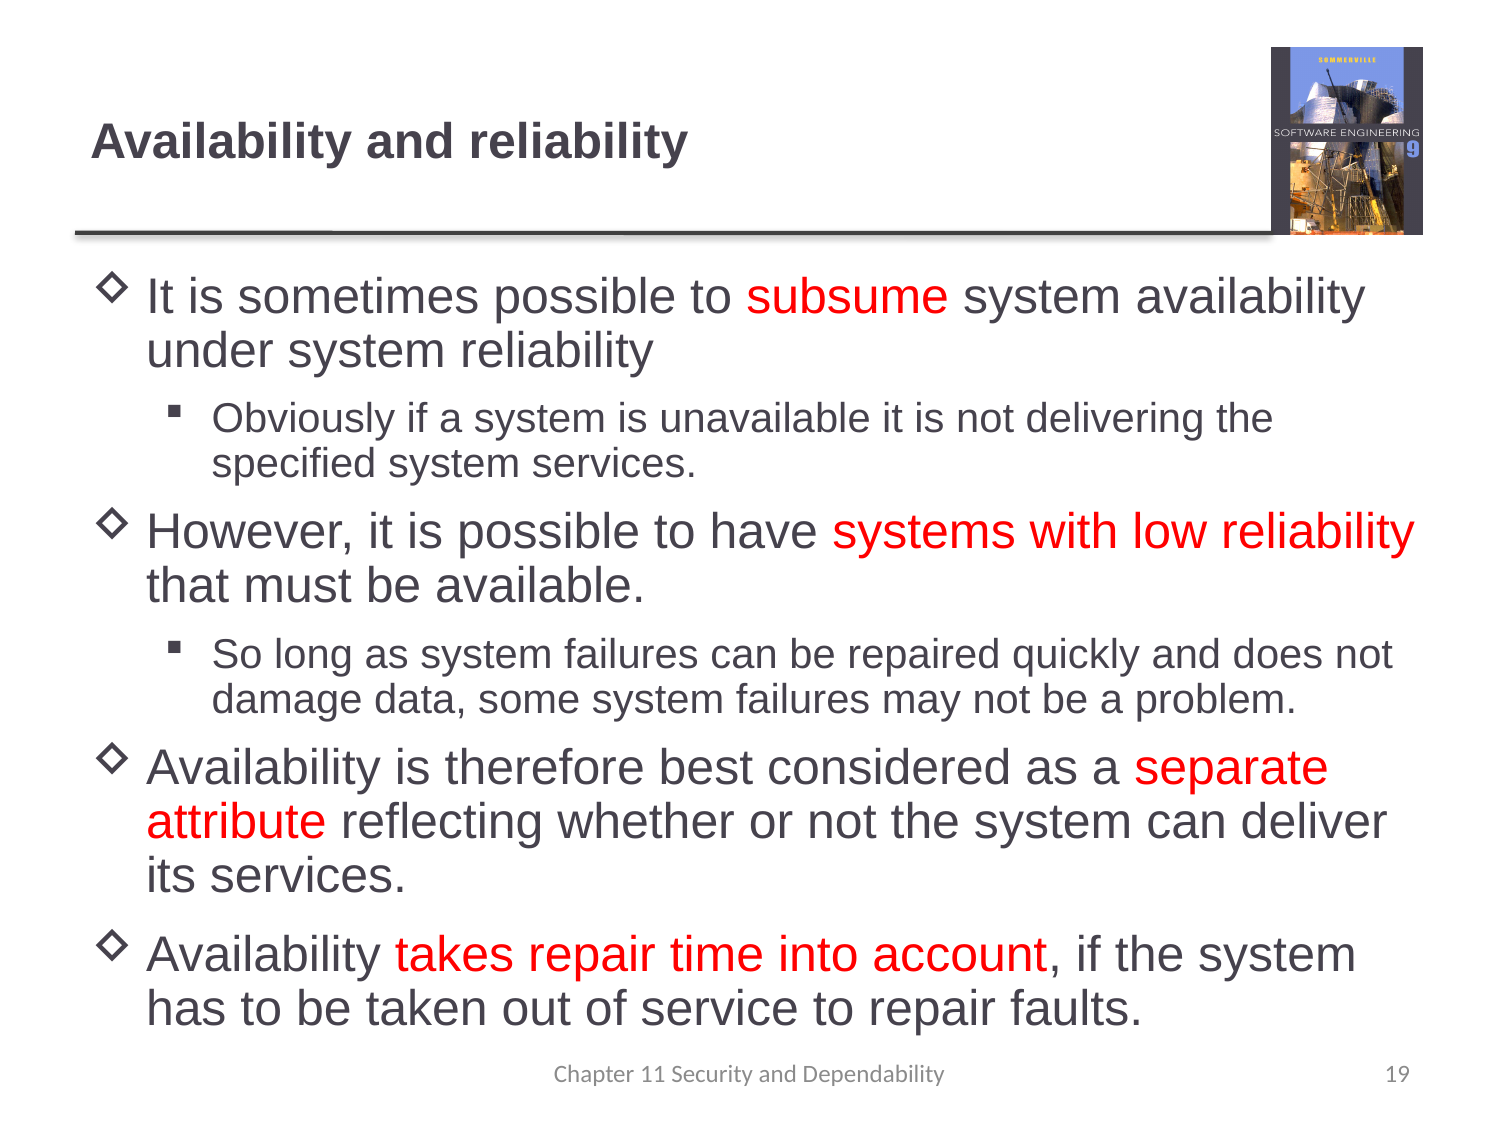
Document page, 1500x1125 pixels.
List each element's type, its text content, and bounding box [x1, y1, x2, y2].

slide_number 19 [1074, 1042, 1425, 1103]
title Availability and reliability [74, 44, 1272, 233]
list It is sometimes possible to subsume system availability under system reliability Obviously if a system is unavailable it is not delivering the specified system services. However, it is possible to have systems with low reliability that must be available. So long as system failures can be repaired quickly and does not damage data, some system failures may not be a problem. Availability is therefore best considered as a separate attribute reflecting whether or not the system can deliver its services. Availability takes repair time into account, if the system has to be taken out of service to repair faults. [75, 262, 1450, 1083]
footer Chapter 11 Security and Dependability [512, 1042, 988, 1103]
picture [1272, 47, 1423, 235]
